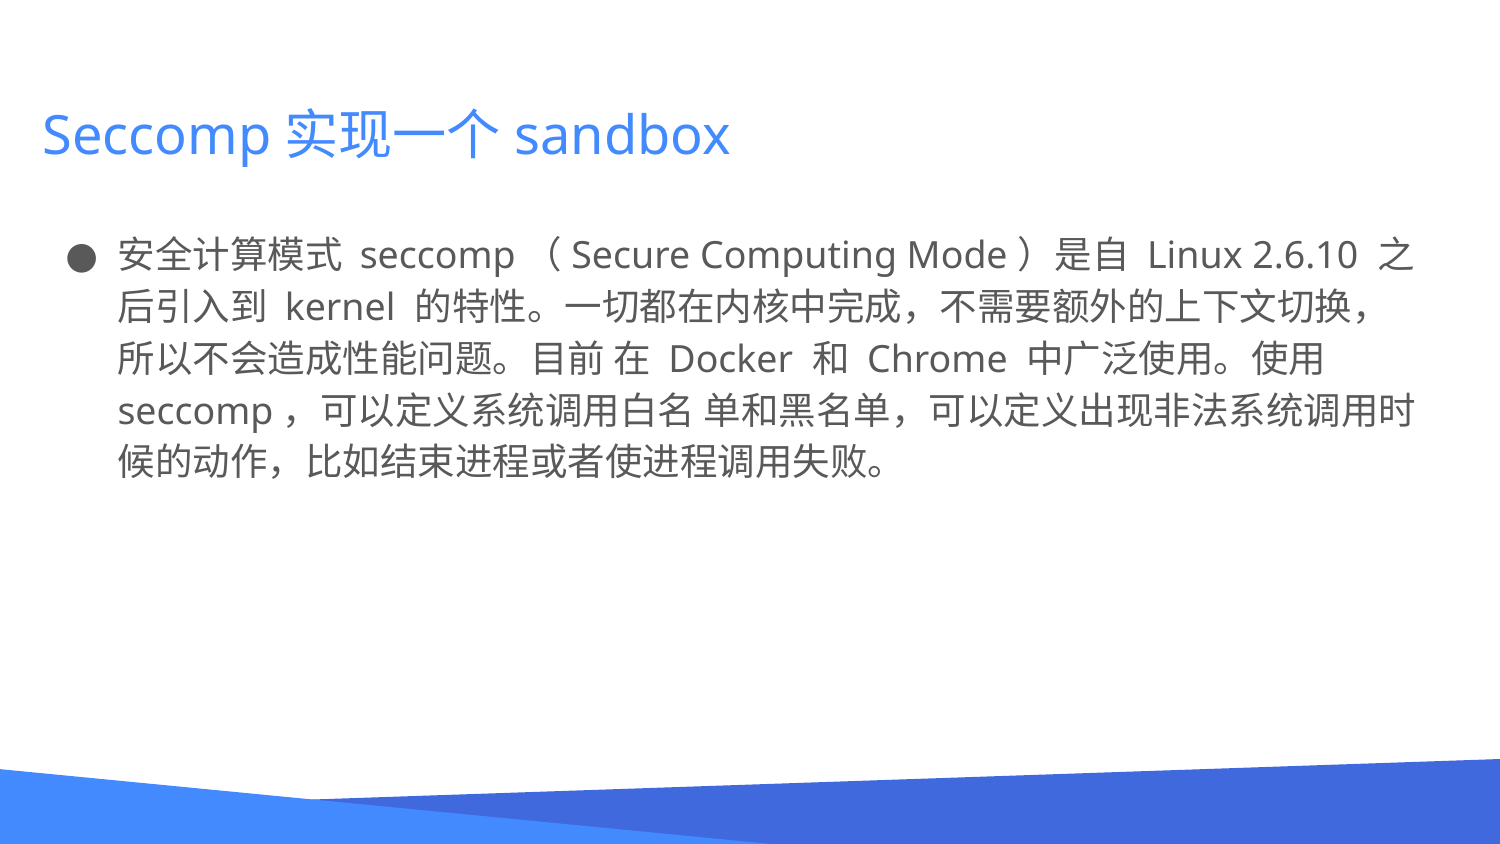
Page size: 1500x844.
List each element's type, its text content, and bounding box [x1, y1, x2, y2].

title Seccomp实现一个sandbox [27, 85, 1113, 209]
list 安全计算模式 seccomp（Secure Computing Mode）是自 Linux 2.6.10 之后引入到 kernel 的特性。一切都在内核中完成，不需要额外的上下文切换，所以不会造成性能问题。目前 在 Docker 和 Chrome 中广泛使用。使用 seccomp，可以定义系统调用白名 单和黑名单，可以定义出现非法系统调用时候的动作，比如结束进程或者使进程调用失败。 [27, 209, 1442, 769]
